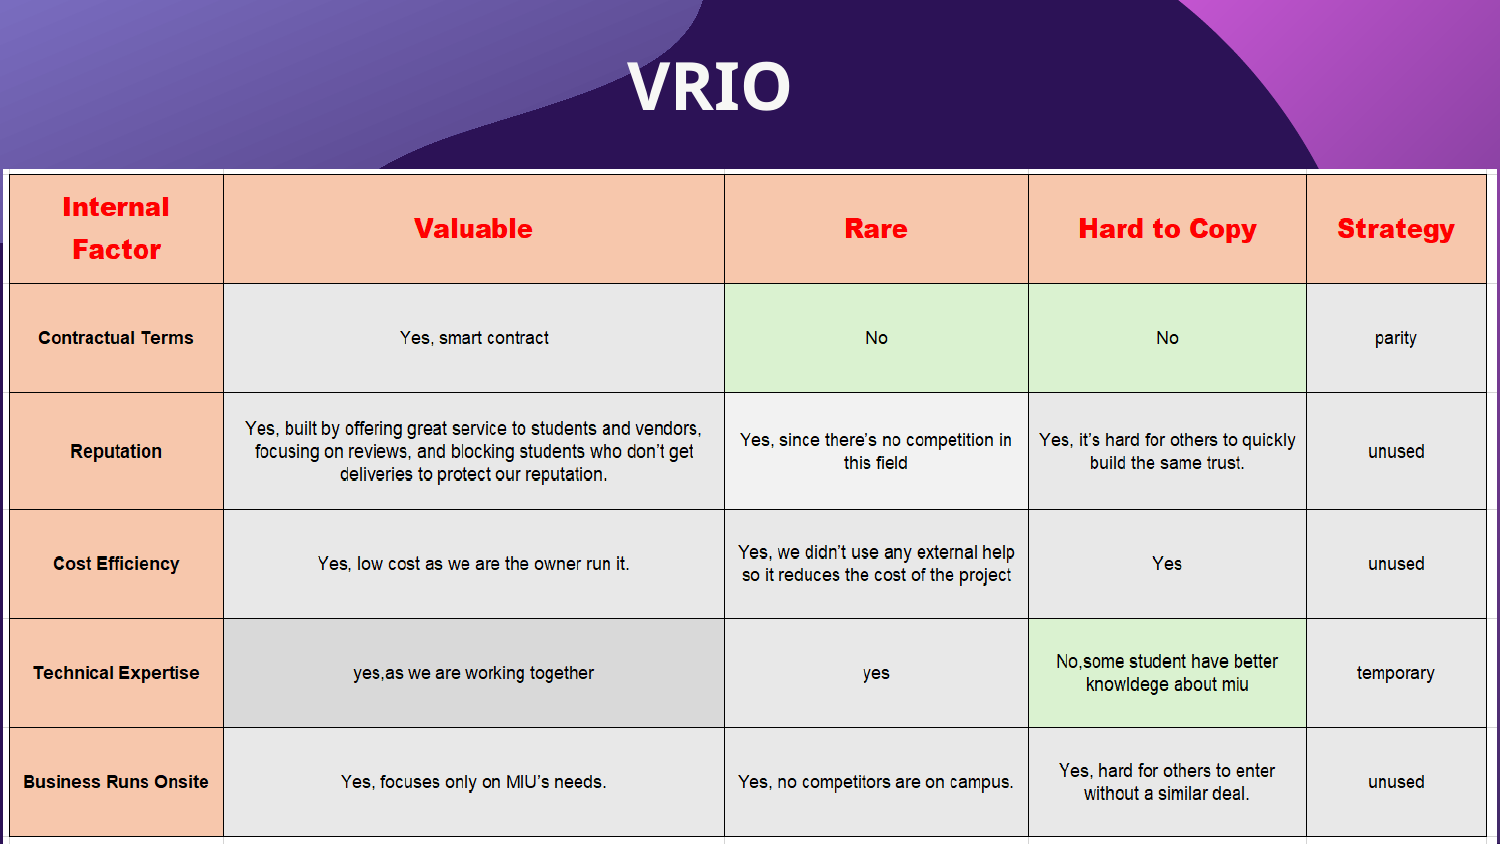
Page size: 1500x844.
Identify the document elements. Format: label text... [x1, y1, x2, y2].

title VRIO [409, 56, 1013, 167]
picture [2, 168, 1497, 844]
